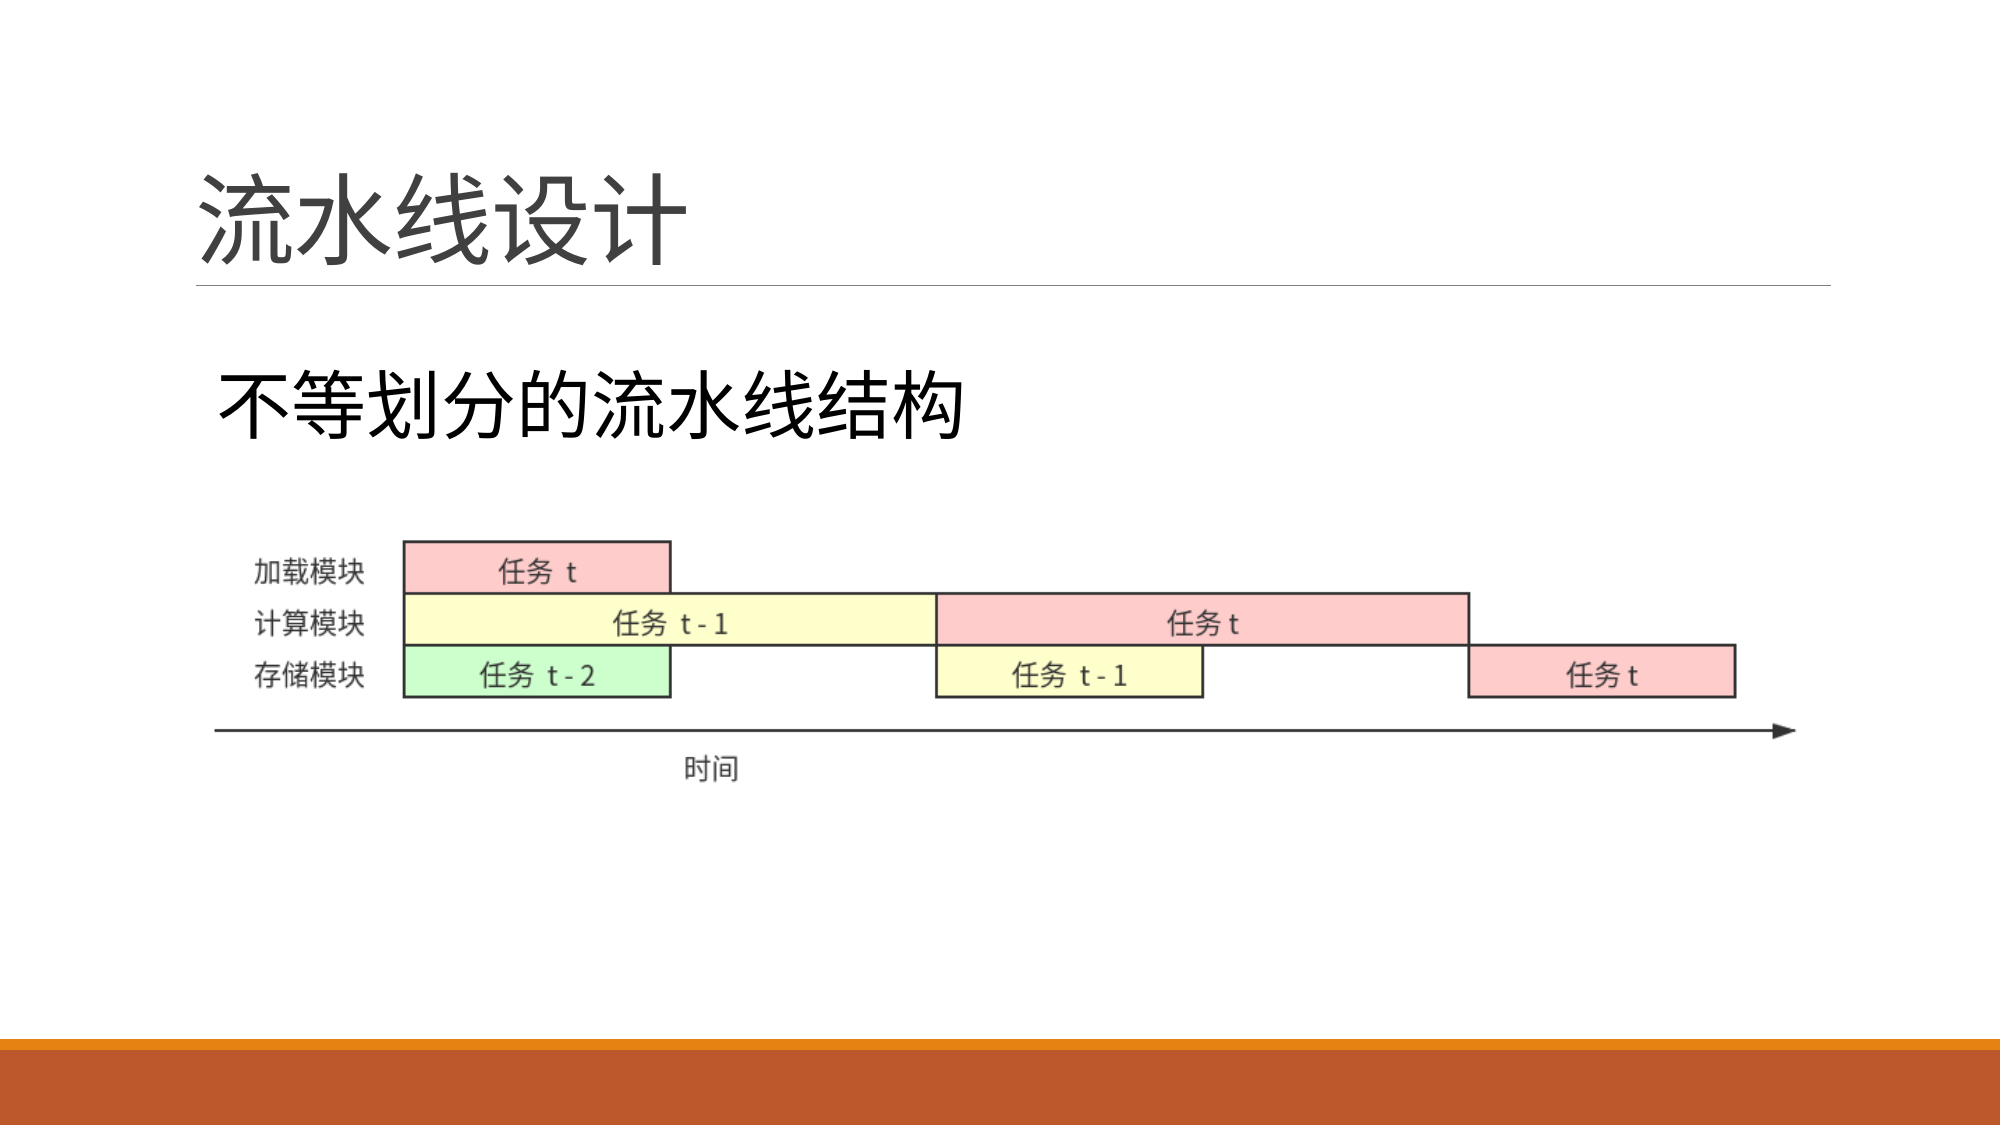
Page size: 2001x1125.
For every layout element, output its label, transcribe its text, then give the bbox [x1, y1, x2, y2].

title 流水线设计 [180, 47, 1830, 285]
picture [179, 506, 1831, 830]
text_box 不等划分的流水线结构 [201, 350, 1809, 456]
